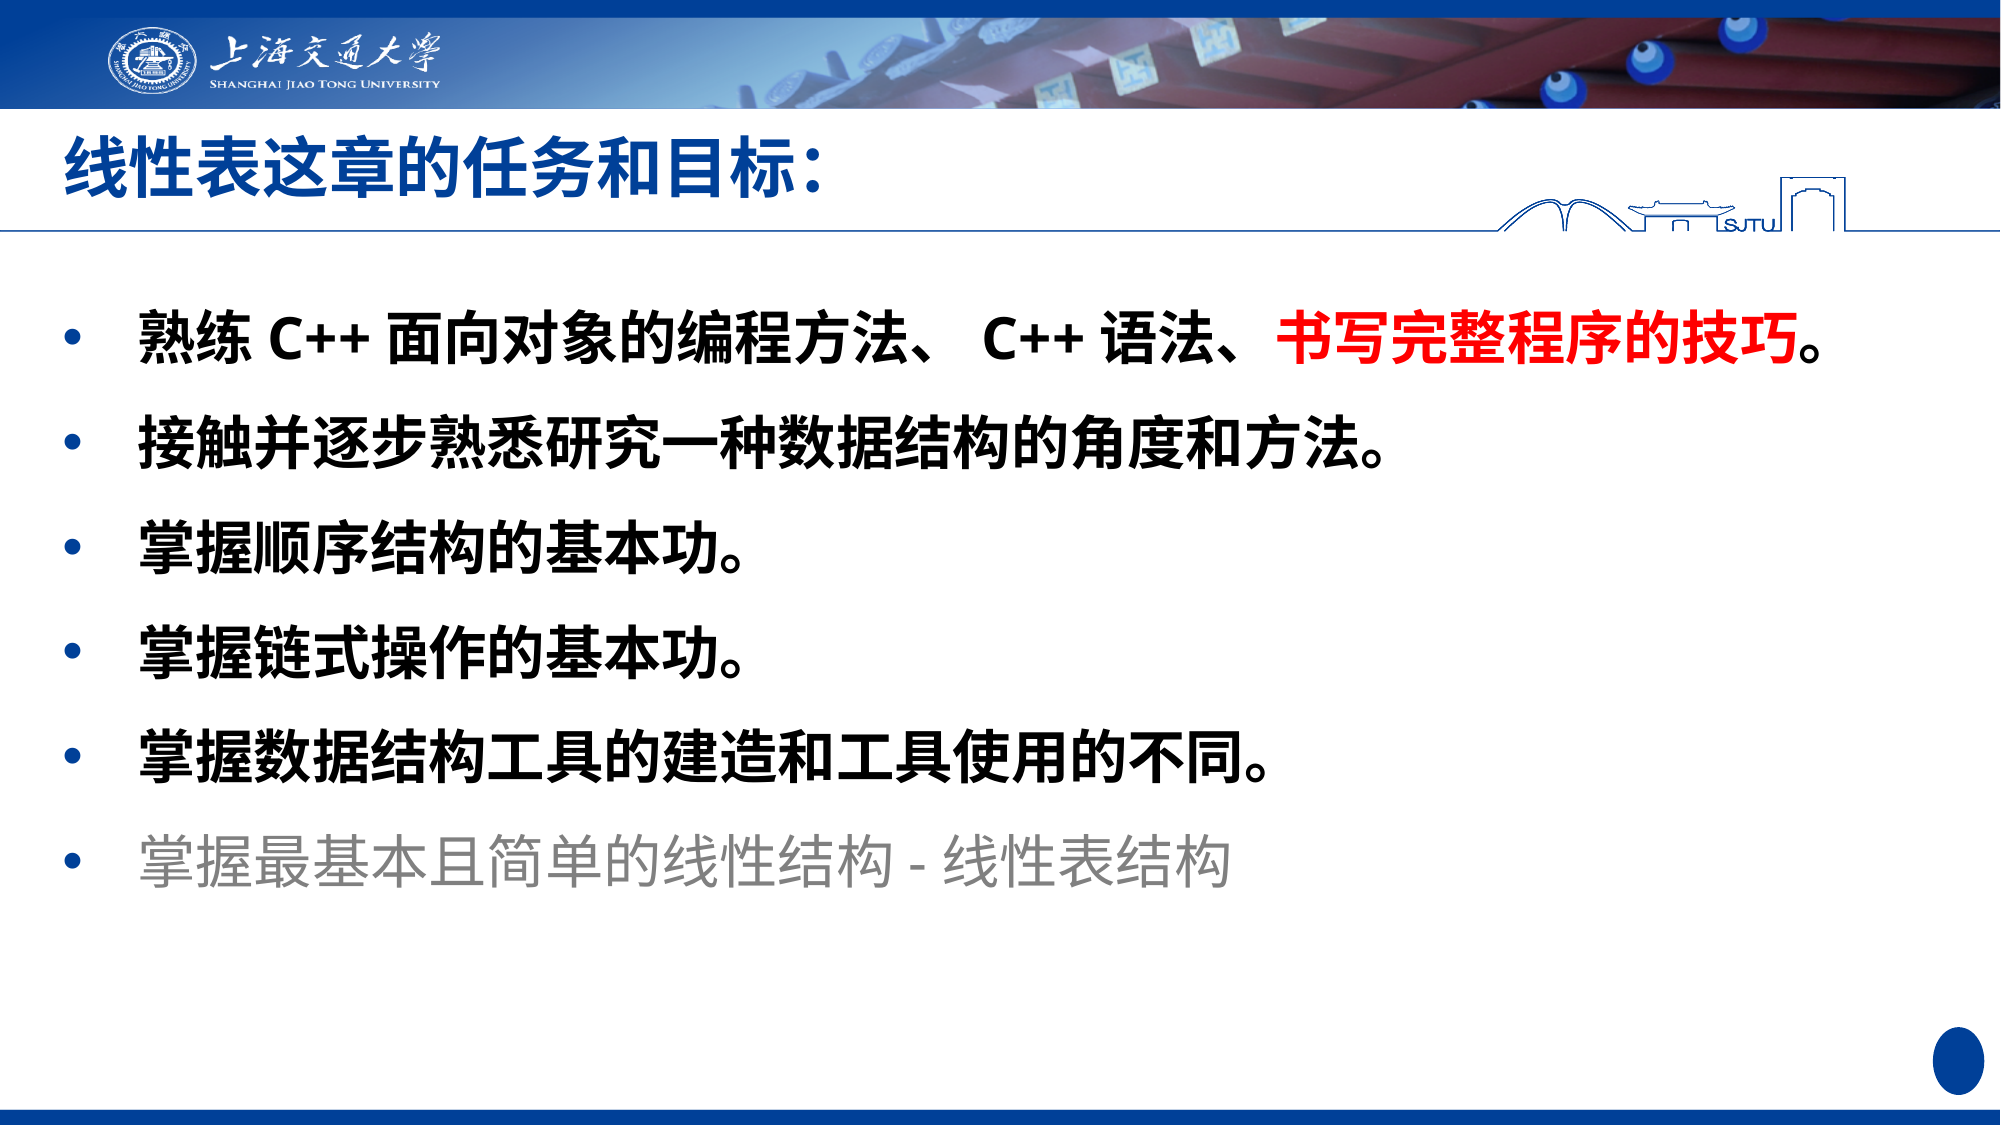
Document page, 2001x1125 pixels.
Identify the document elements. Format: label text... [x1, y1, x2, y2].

list 熟练C++面向对象的编程方法、C++语法、书写完整程序的技巧。 接触并逐步熟悉研究一种数据结构的角度和方法。 掌握顺序结构的基本功。 掌握链式操作的基本功。 掌握数据结构工具的建造和工具使用的不同。 掌握最基本且简单的线性结构-线性表结构 [47, 279, 2000, 1028]
text_box [1931, 1026, 1986, 1097]
picture [0, 0, 2001, 109]
title 线性表这章的任务和目标： [47, 123, 1879, 218]
